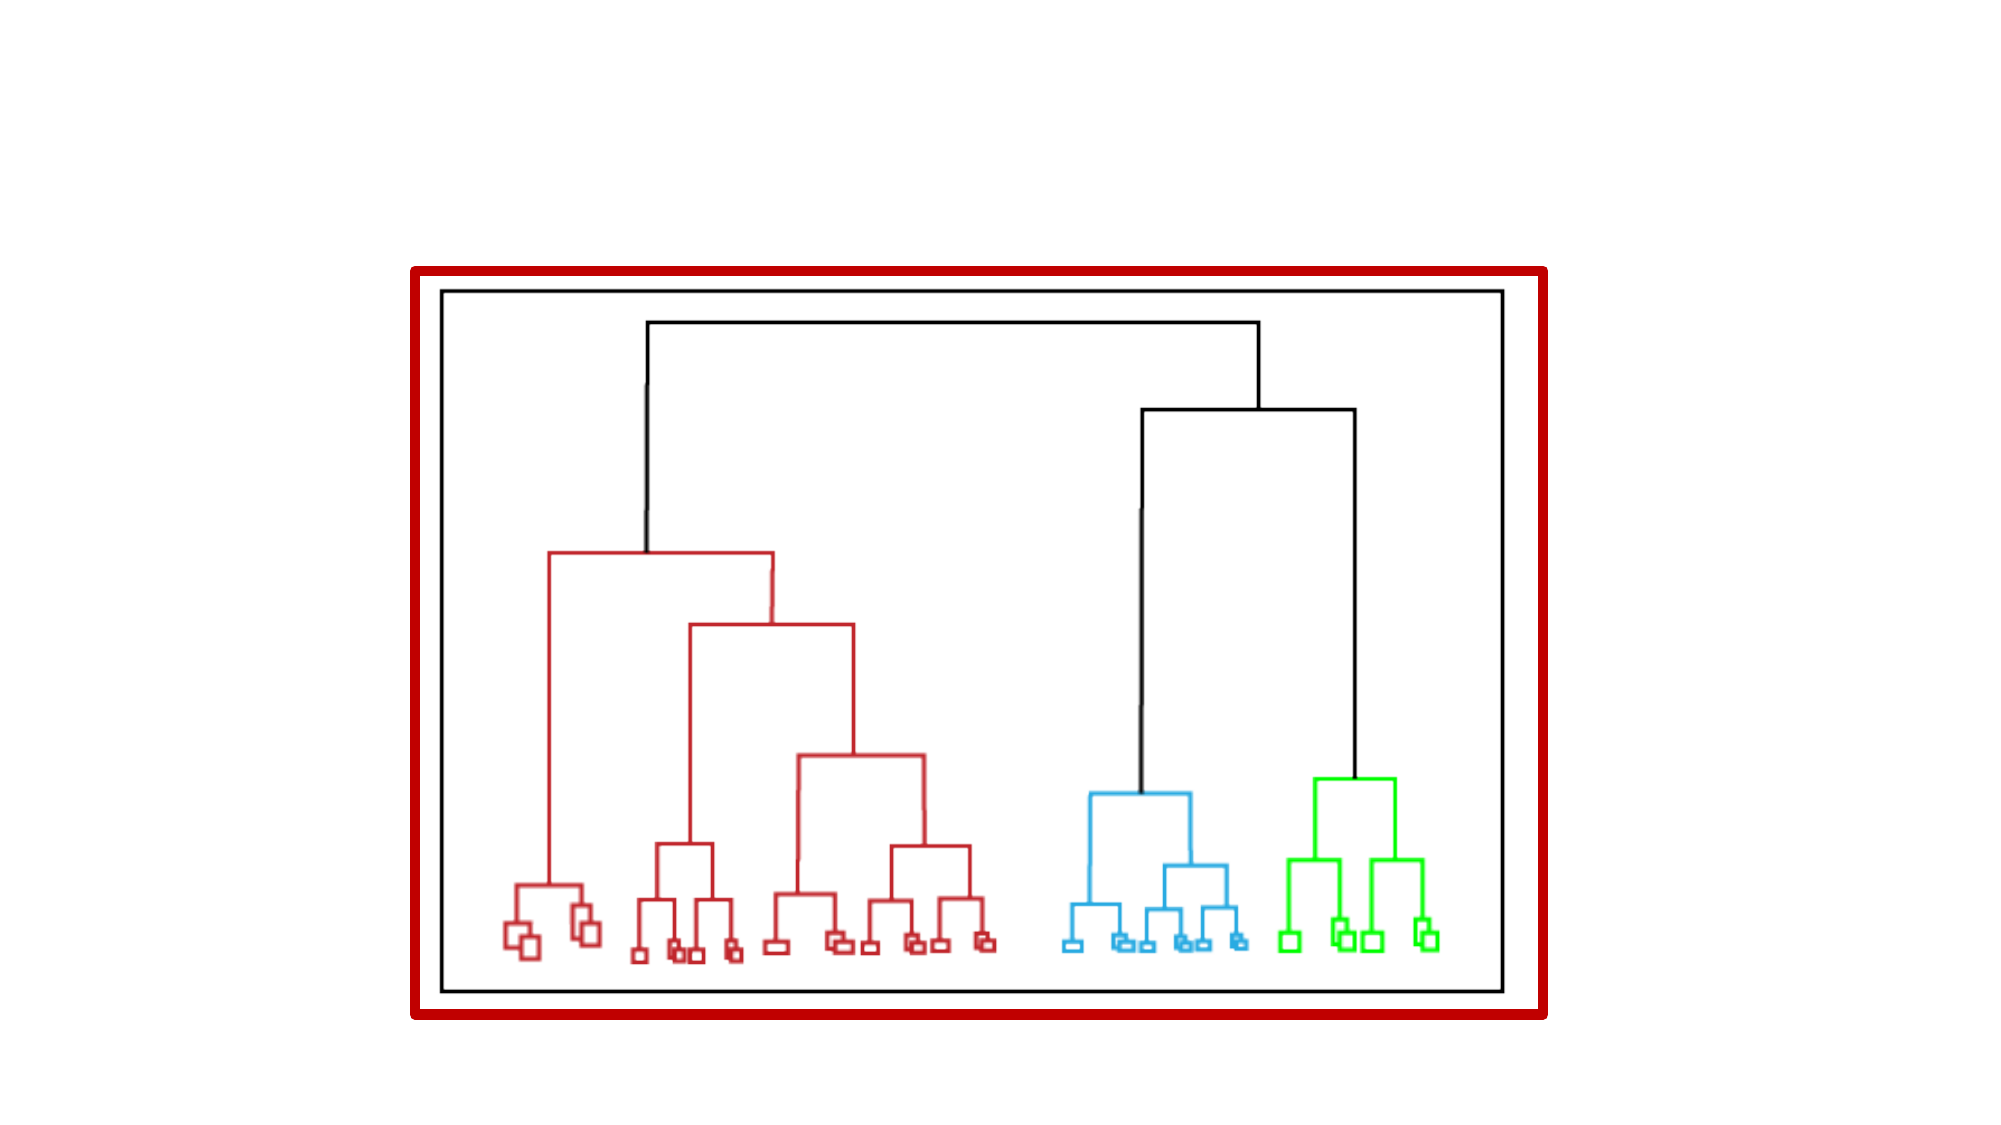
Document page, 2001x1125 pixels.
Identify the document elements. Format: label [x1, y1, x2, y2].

list [420, 276, 1539, 1010]
